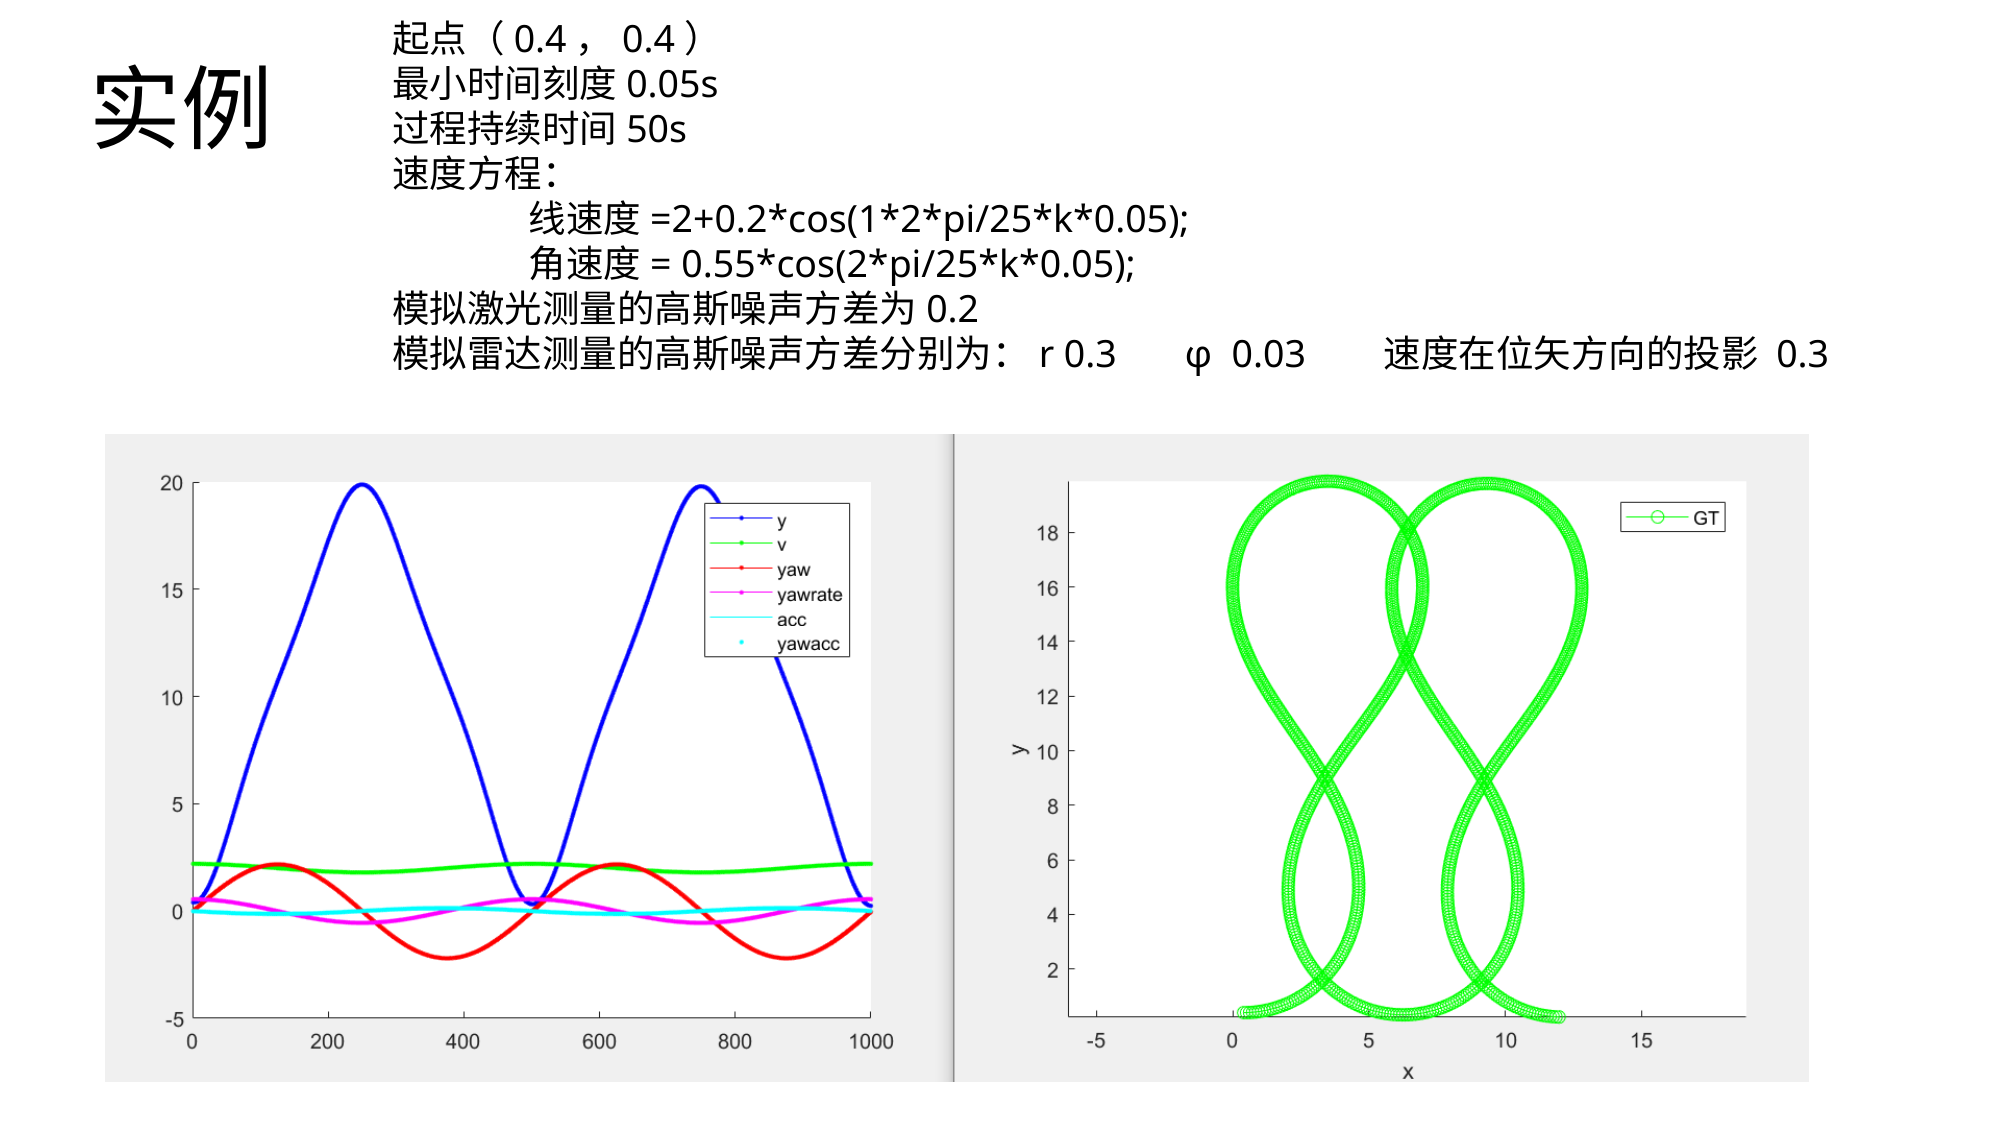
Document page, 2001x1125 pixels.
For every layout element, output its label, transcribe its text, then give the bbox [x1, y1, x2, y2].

text_box 起点（0.4，0.4） 最小时间刻度0.05s 过程持续时间50s 速度方程： 线速度=2+0.2*cos(1*2*pi/25*k*0.05); 角速度= 0.55*cos(2*pi/25*k*0.05); 模拟激光测量的高斯噪声方差为0.2 模拟雷达测量的高斯噪声方差分别为：r 0.3 φ 0.03 速度在位矢方向的投影 0.3 [377, 7, 1957, 383]
picture [104, 434, 1809, 1082]
text_box 实例 [75, 43, 377, 168]
